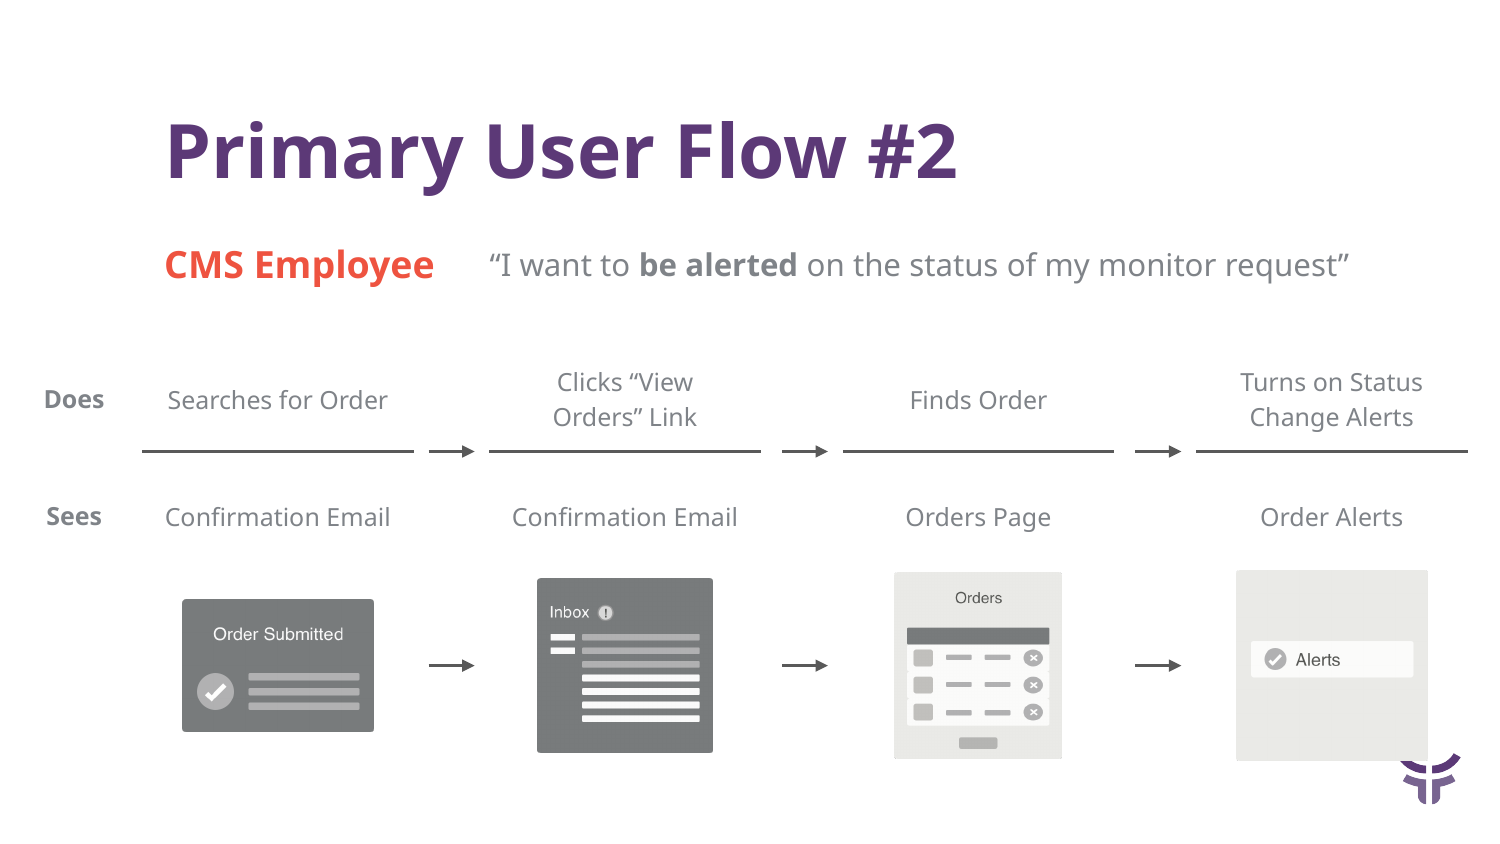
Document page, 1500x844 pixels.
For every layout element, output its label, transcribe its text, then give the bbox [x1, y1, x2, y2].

text_box Orders Page [848, 466, 1109, 563]
text_box Sees [0, 481, 149, 548]
text_box Finds Order [848, 349, 1109, 445]
text_box Clicks “View Orders” Link [494, 349, 756, 445]
subtitle CMS Employee [149, 218, 1351, 297]
title Primary User Flow #2 [149, 70, 1026, 209]
picture [1236, 570, 1462, 811]
text_box Confirmation Email [147, 466, 409, 563]
text_box Turns on Status Change Alerts [1201, 349, 1463, 445]
text_box Does [0, 363, 149, 430]
text_box Order Alerts [1201, 466, 1463, 563]
picture [537, 578, 714, 753]
text_box Confirmation Email [494, 466, 756, 563]
text_box Searches for Order [147, 349, 409, 445]
list “I want to be alerted on the status of my monitor request” [474, 224, 1500, 321]
picture [894, 572, 1063, 760]
picture [182, 599, 374, 732]
